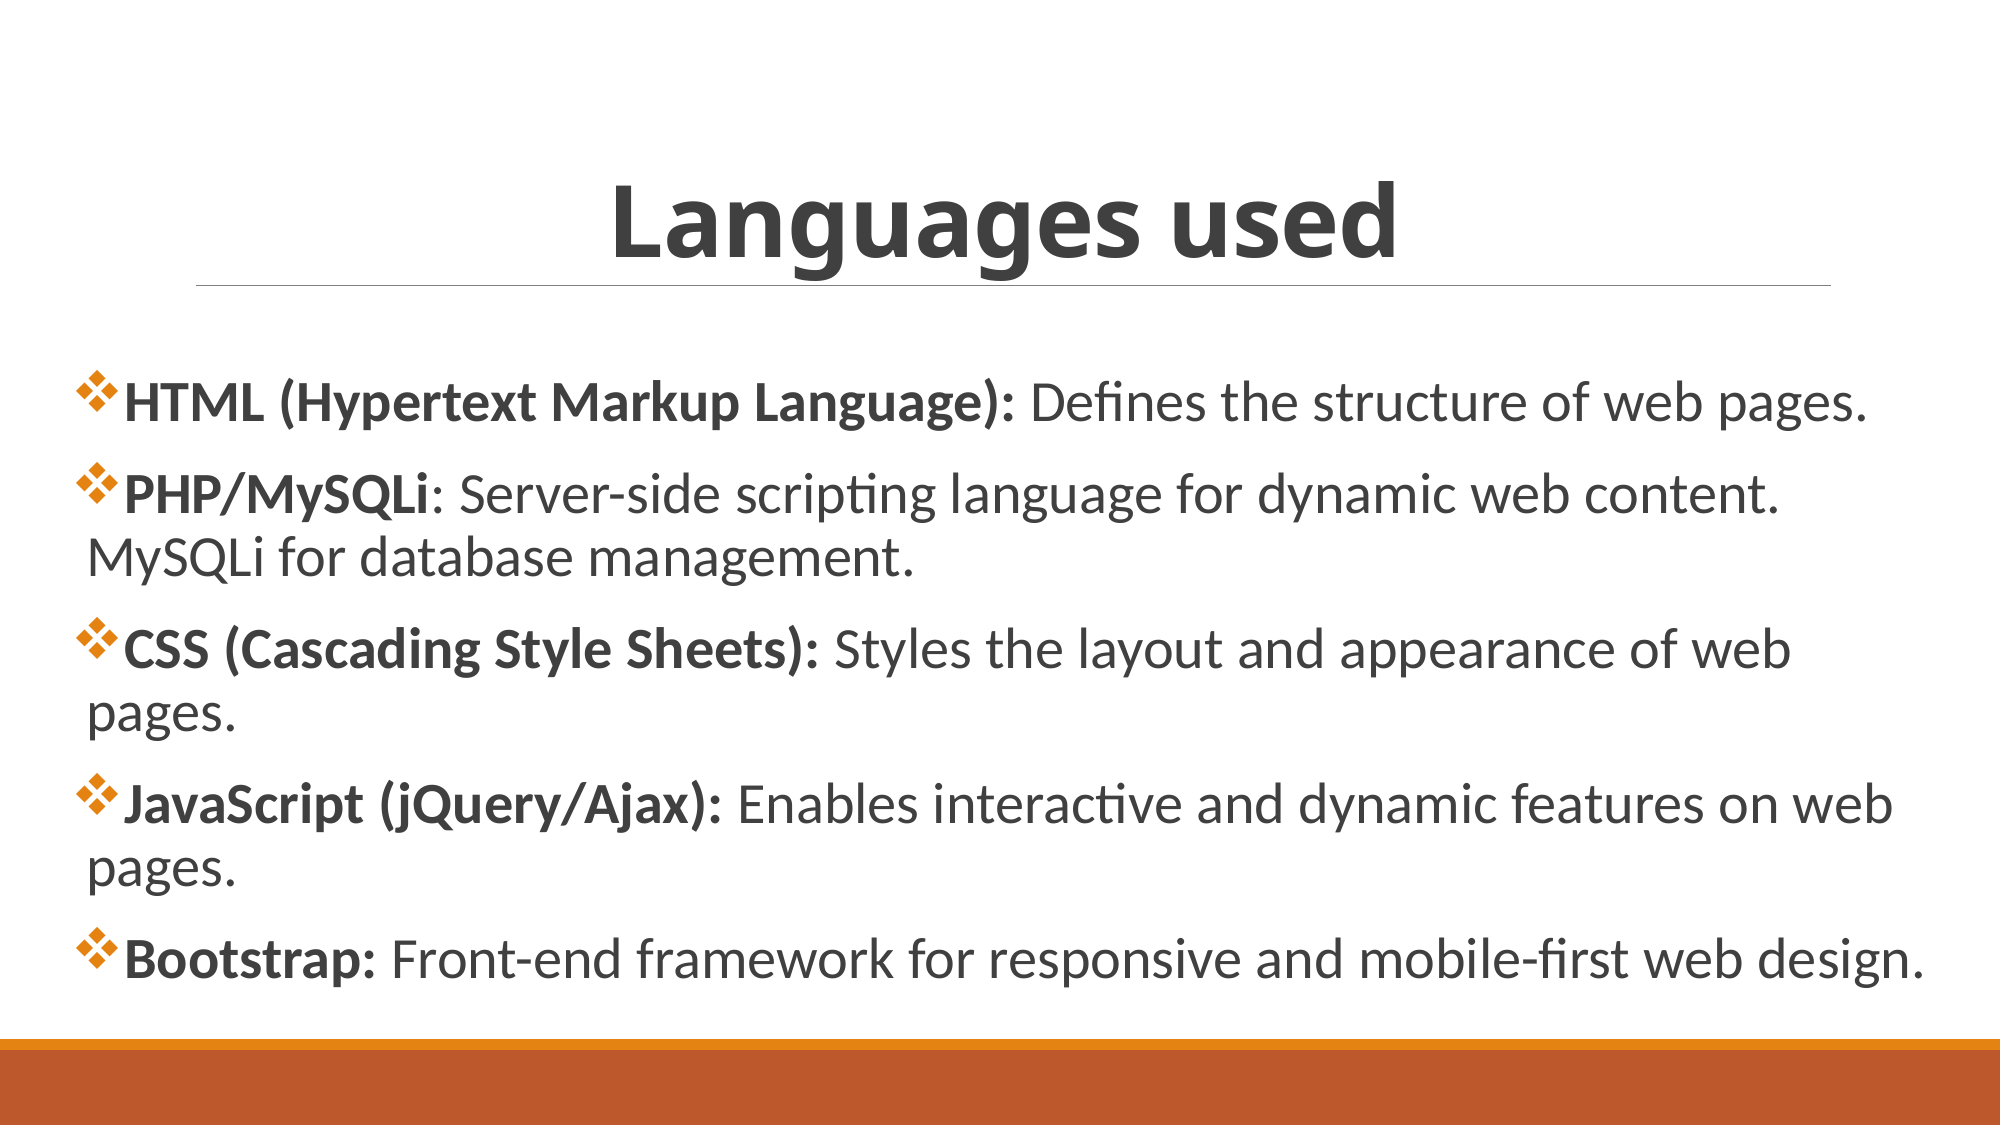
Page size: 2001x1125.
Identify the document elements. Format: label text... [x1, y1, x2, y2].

title Languages used [180, 47, 1830, 285]
list HTML (Hypertext Markup Language): Defines the structure of web pages. PHP/MySQLi: Server-side scripting language for dynamic web content. MySQLi for database management. CSS (Cascading Style Sheets): Styles the layout and appearance of web pages. JavaScript (jQuery/Ajax): Enables interactive and dynamic features on web pages. Bootstrap: Front-end framework for responsive and mobile-first web design. [71, 302, 1948, 1045]
